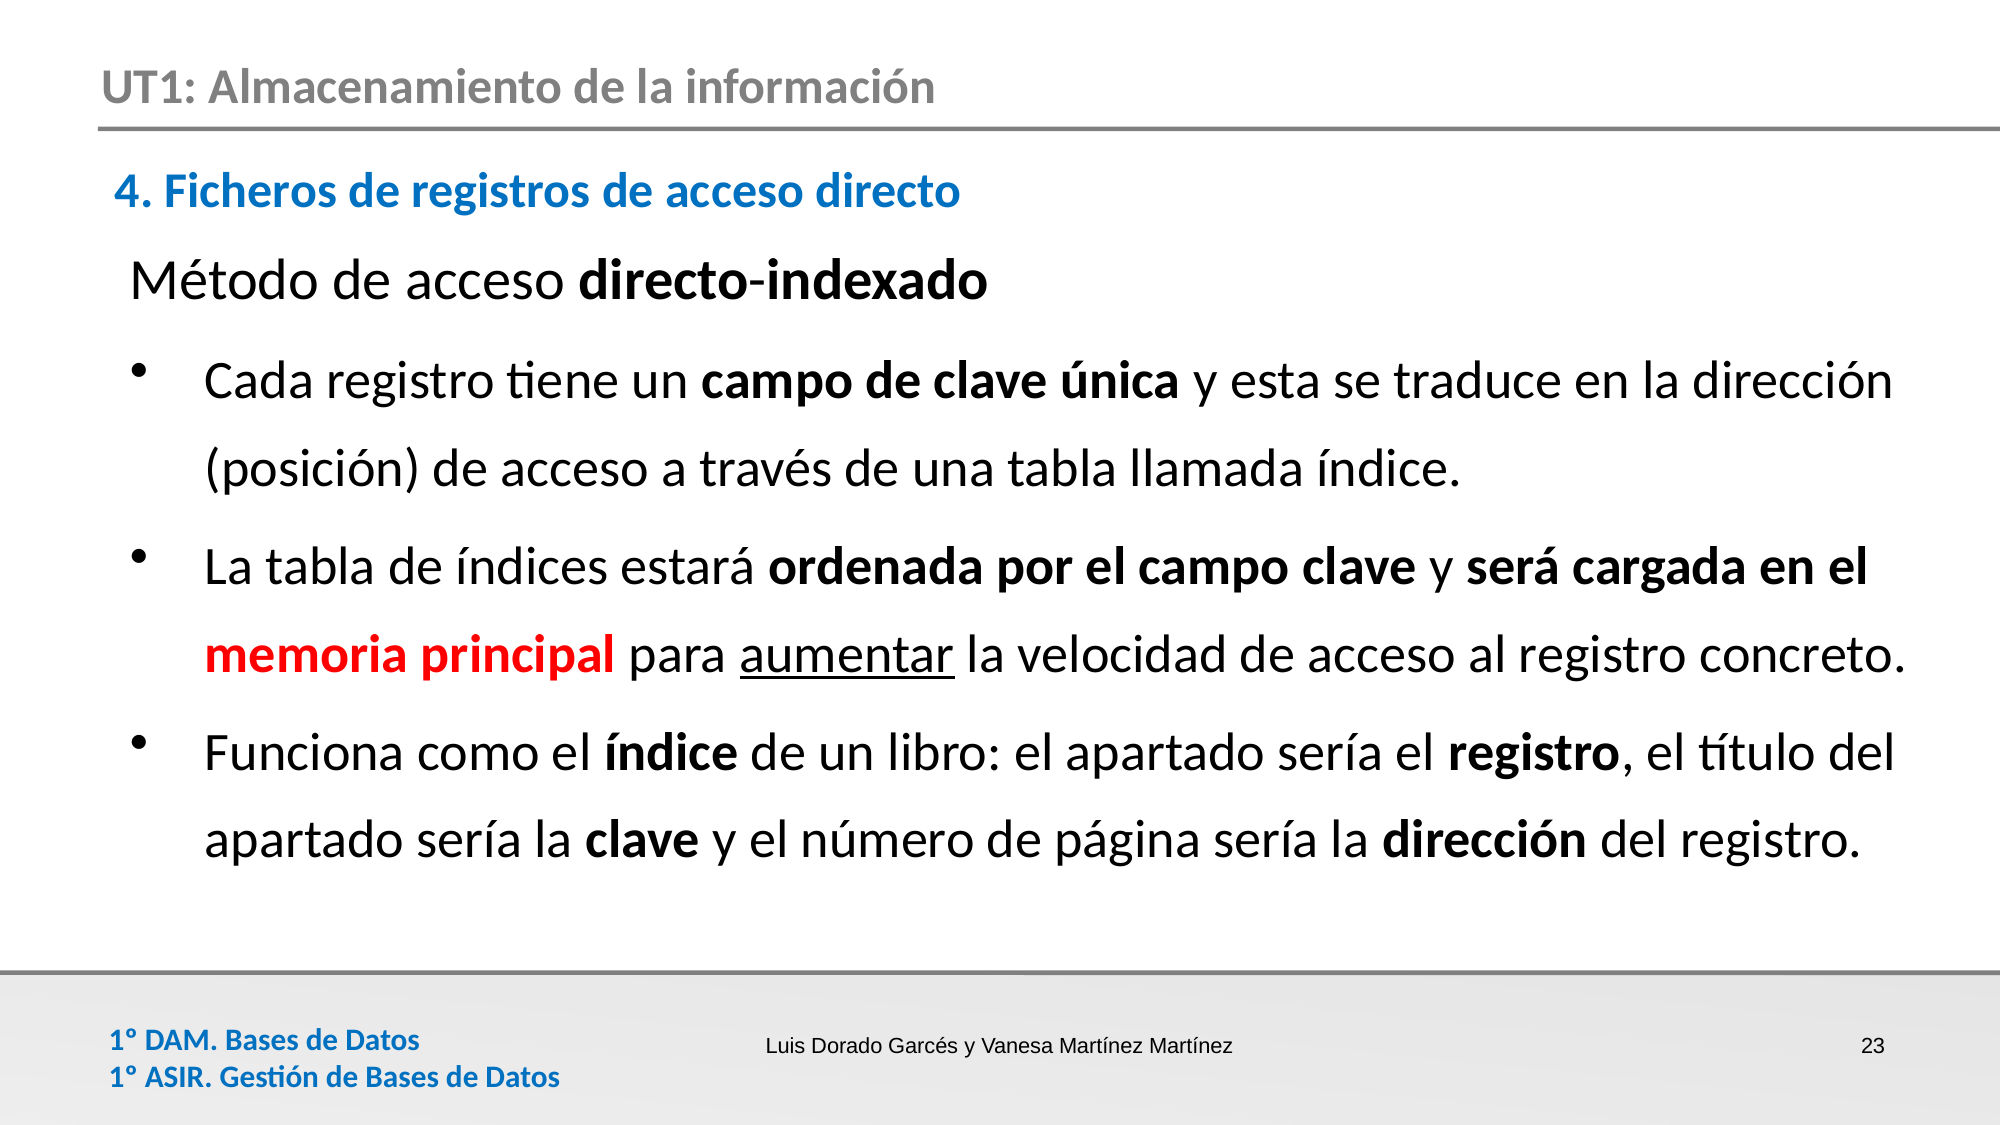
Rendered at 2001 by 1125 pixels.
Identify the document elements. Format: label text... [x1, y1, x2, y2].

list 4. Ficheros de registros de acceso directo [99, 149, 1898, 238]
list Método de acceso directo-indexado Cada registro tiene un campo de clave única y esta se traduce en la dirección (posición) de acceso a través de una tabla llamada índice. La tabla de índices estará ordenada por el campo clave y será cargada en el memoria principal para aumentar la velocidad de acceso al registro concreto. Funciona como el índice de un libro: el apartado sería el registro, el título del apartado sería la clave y el número de página sería la dirección del registro. [99, 233, 1949, 905]
footer Luis Dorado Garcés y Vanesa Martínez Martínez [683, 1024, 1317, 1103]
picture [0, 975, 2000, 1125]
slide_number 23 [1433, 1024, 1901, 1103]
